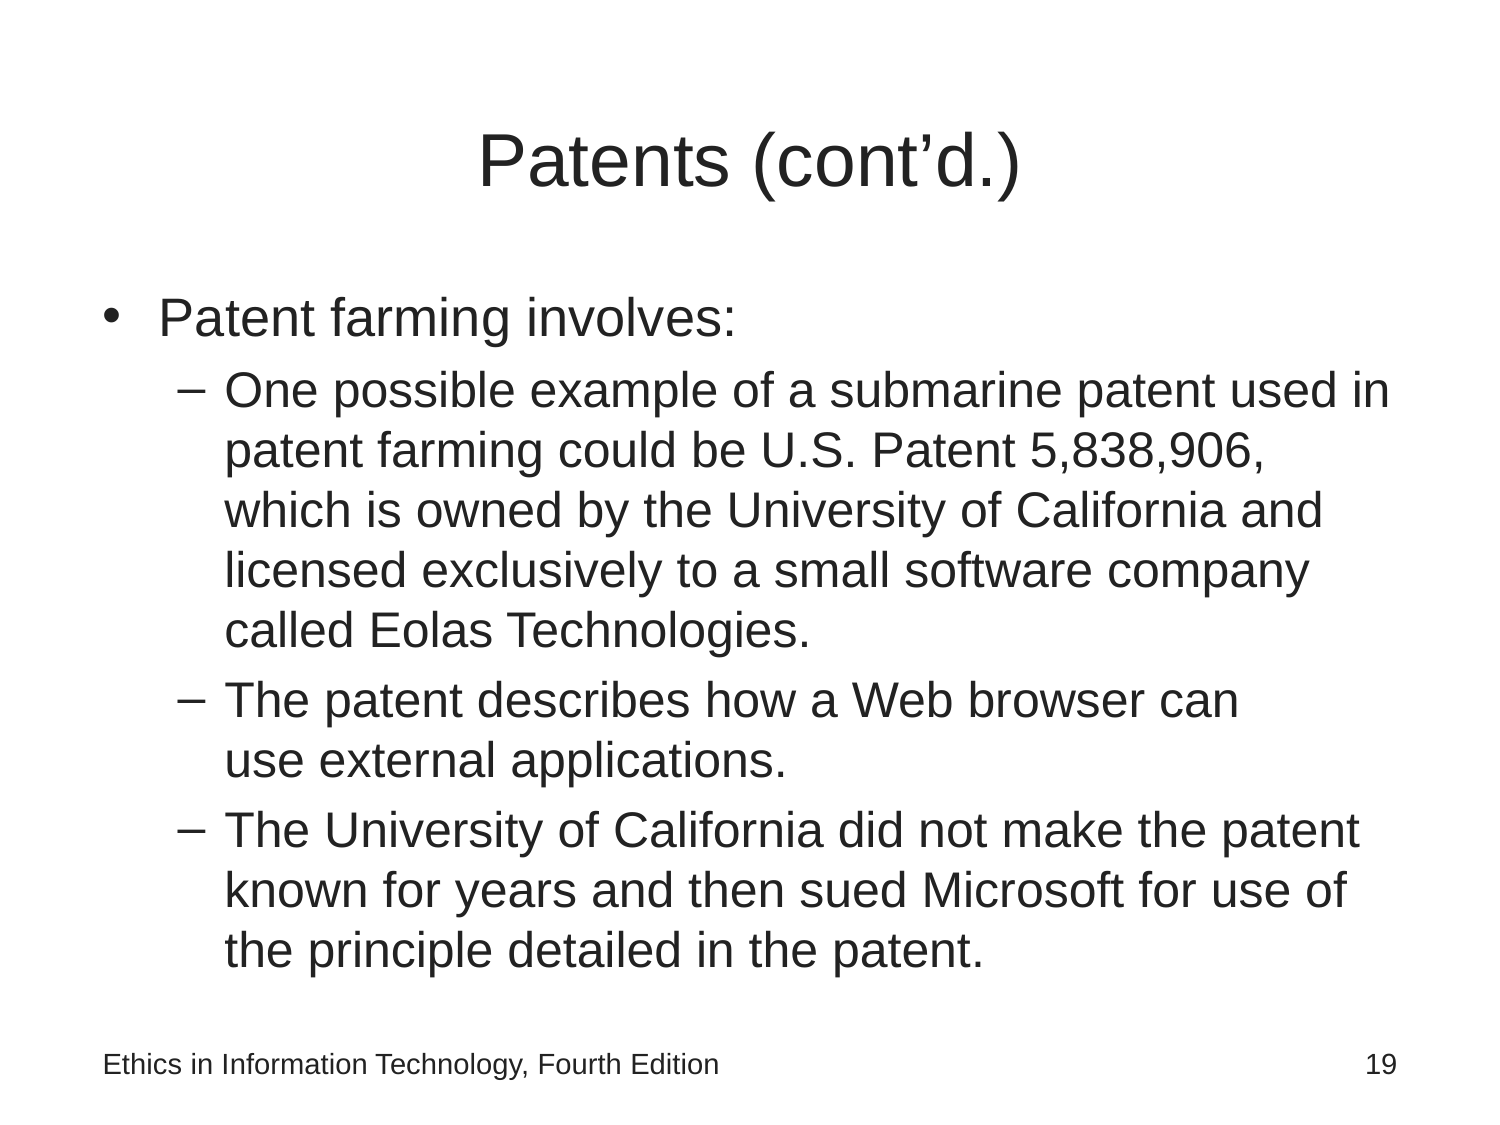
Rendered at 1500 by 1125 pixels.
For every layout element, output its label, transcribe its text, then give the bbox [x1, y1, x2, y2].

text_box 19 [1299, 1037, 1413, 1100]
list Patent farming involves: One possible example of a submarine patent used in patent farming could be U.S. Patent 5,838,906, which is owned by the University of California and licensed exclusively to a small software company called Eolas Technologies. The patent describes how a Web browser can use external applications. The University of California did not make the patent known for years and then sued Microsoft for use of the principle detailed in the patent. [87, 275, 1413, 1025]
text_box Ethics in Information Technology, Fourth Edition [87, 1037, 1299, 1100]
title Patents (cont’d.) [87, 62, 1413, 250]
